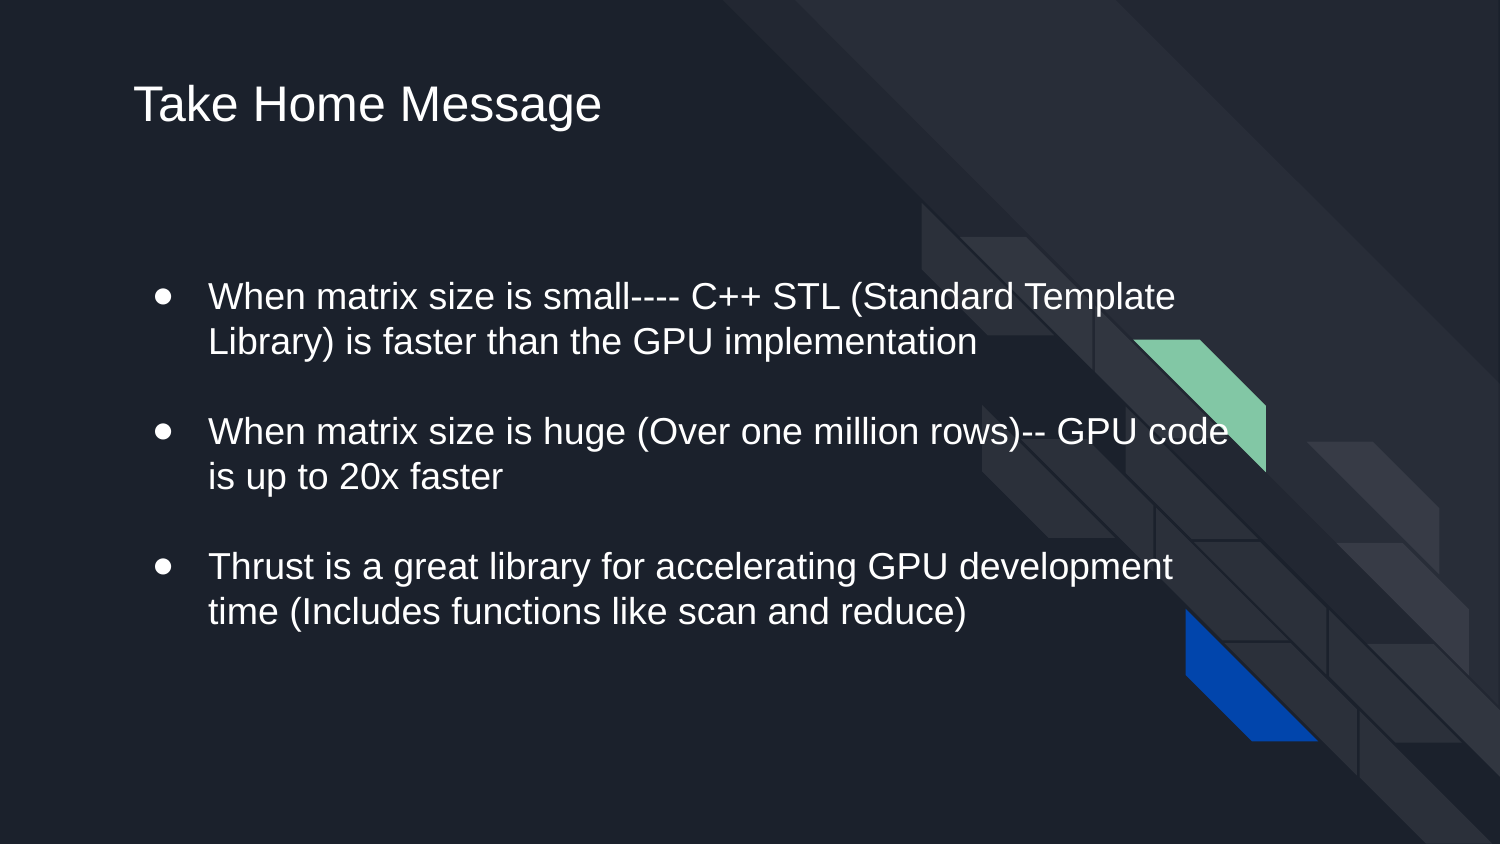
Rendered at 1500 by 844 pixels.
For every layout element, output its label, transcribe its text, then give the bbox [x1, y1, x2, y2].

text_box When matrix size is small---- C++ STL (Standard Template Library) is faster than the GPU implementation When matrix size is huge (Over one million rows)-- GPU code is up to 20x faster Thrust is a great library for accelerating GPU development time (Includes functions like scan and reduce) [118, 256, 1253, 745]
text_box Take Home Message [118, 56, 699, 130]
